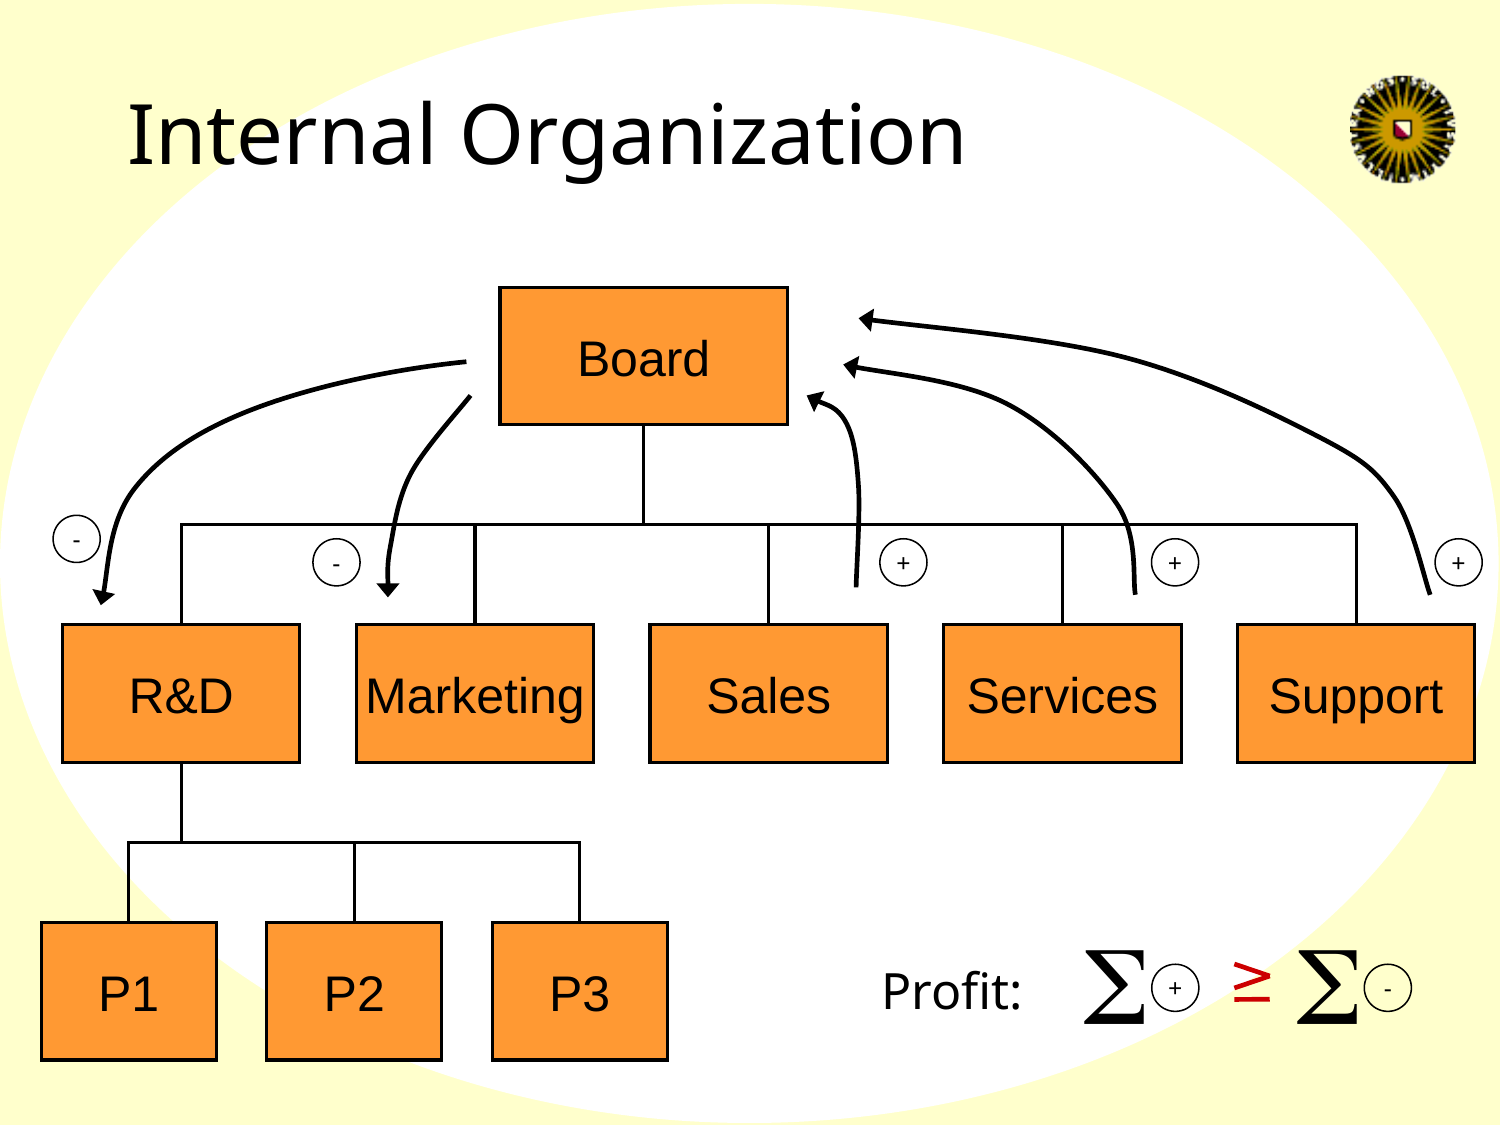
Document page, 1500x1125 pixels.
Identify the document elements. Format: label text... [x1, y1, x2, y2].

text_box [53, 361, 471, 606]
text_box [41, 287, 1475, 1061]
title Internal Organization [112, 37, 1325, 225]
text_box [859, 904, 1412, 1055]
picture [1350, 75, 1461, 188]
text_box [806, 318, 1483, 595]
